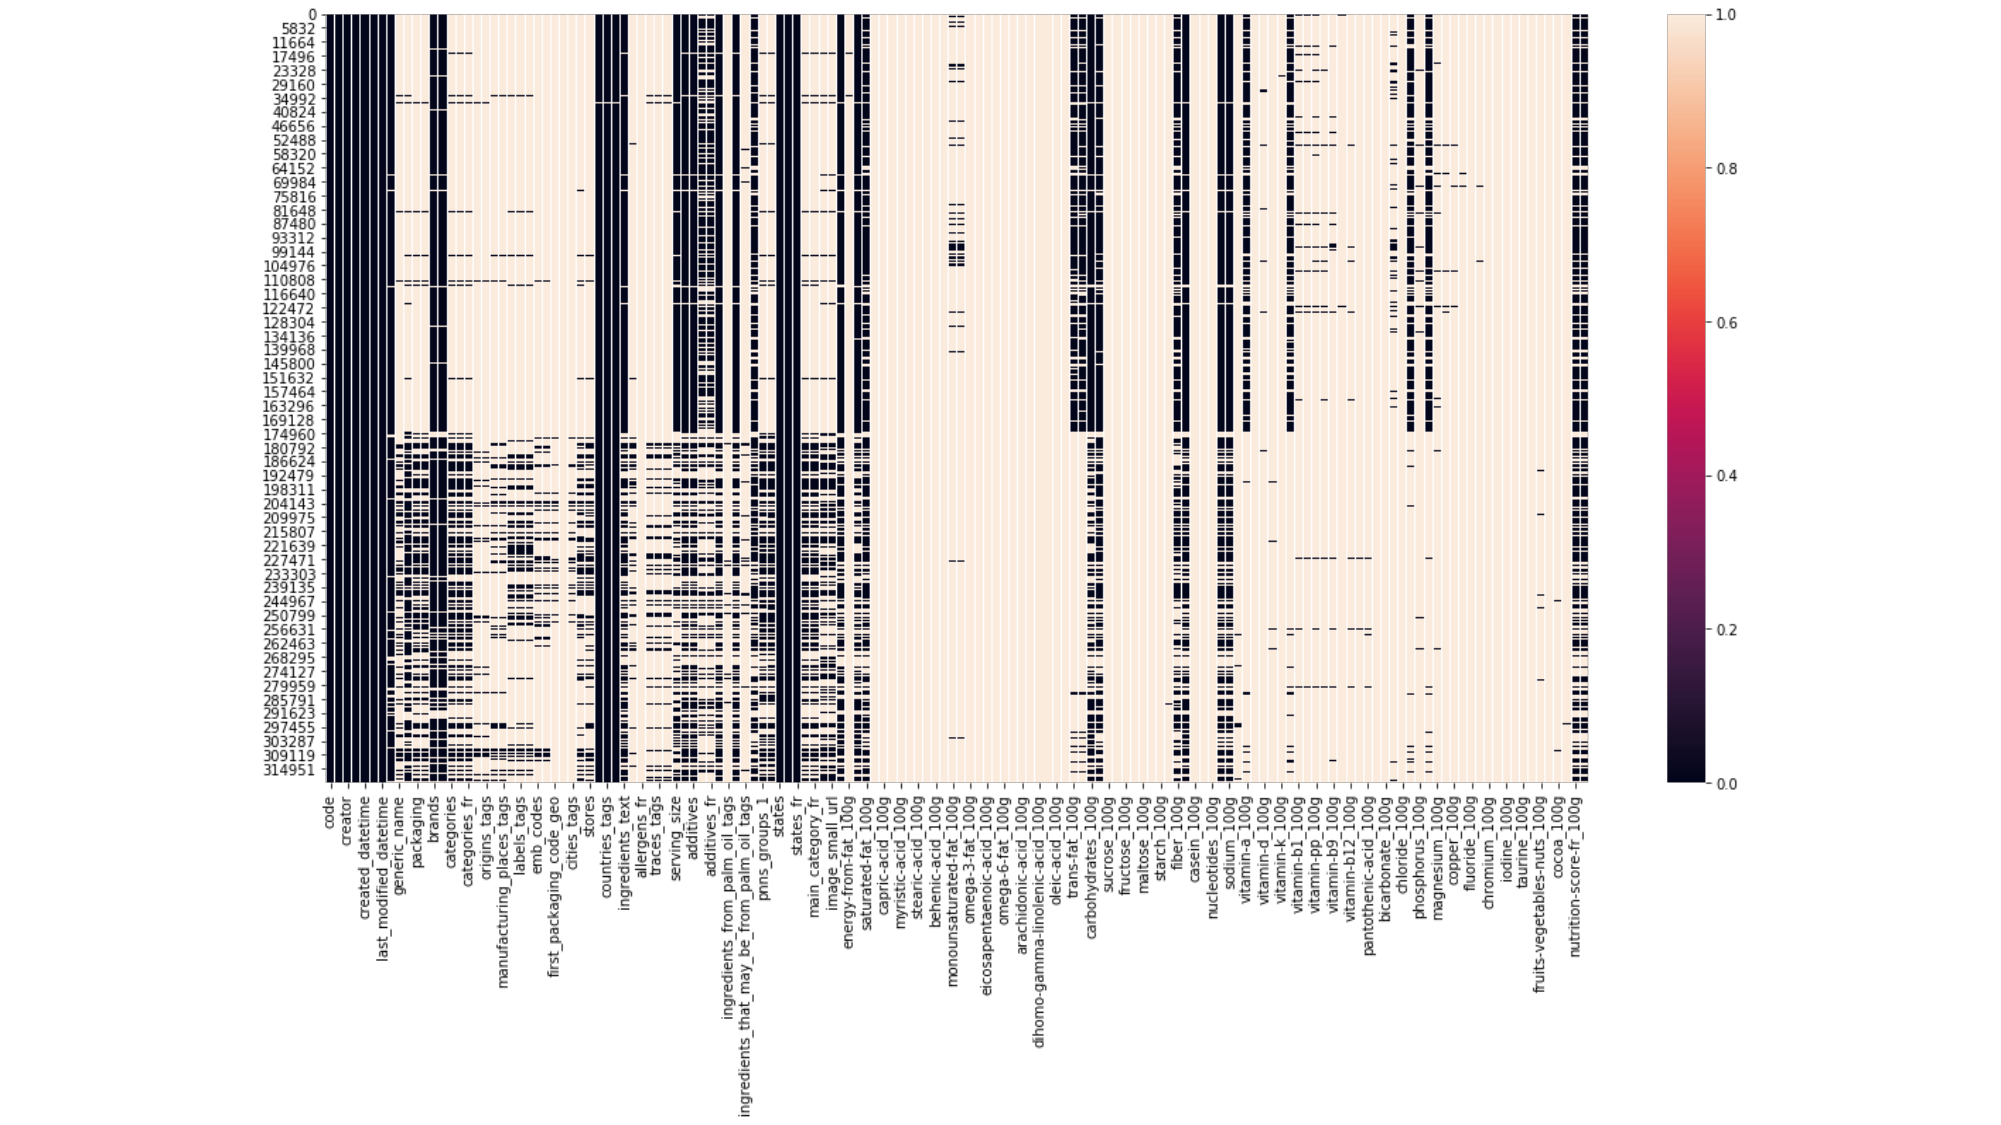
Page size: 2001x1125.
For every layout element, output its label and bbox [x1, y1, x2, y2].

picture [252, 0, 1748, 1125]
